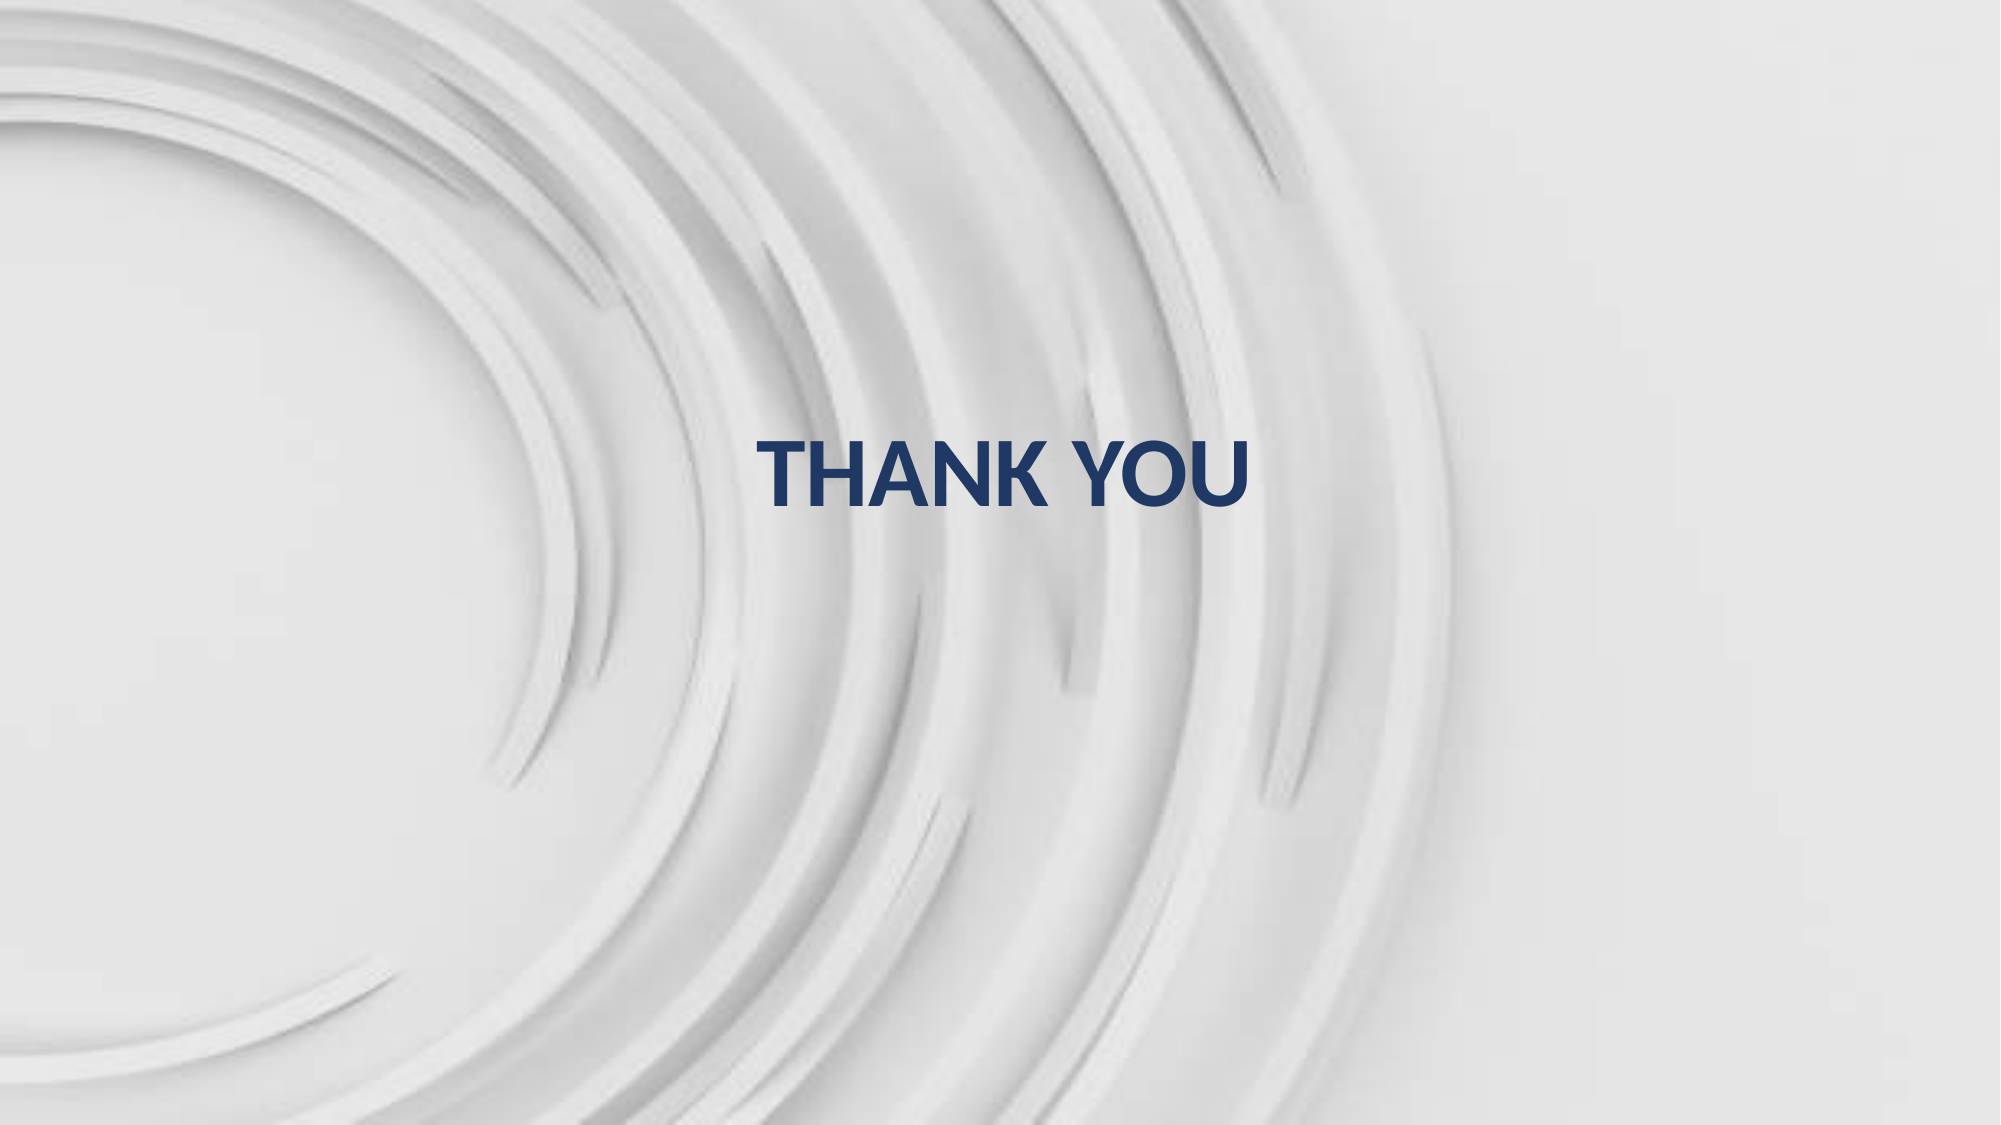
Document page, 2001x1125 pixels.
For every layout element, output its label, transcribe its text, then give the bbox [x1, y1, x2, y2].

text_box THANK YOU [195, 398, 1816, 534]
picture [0, 0, 2001, 1125]
